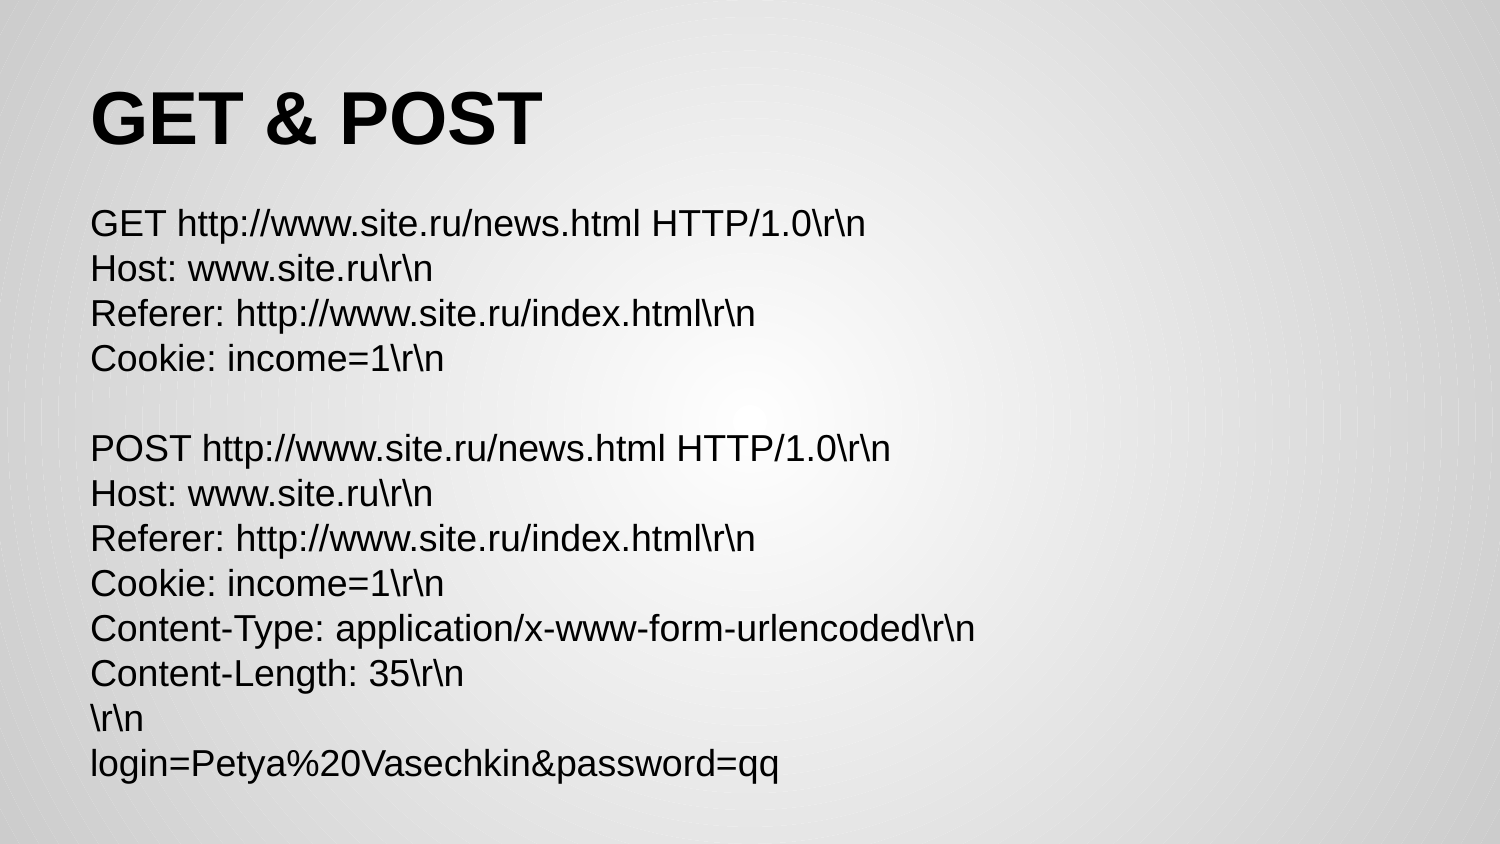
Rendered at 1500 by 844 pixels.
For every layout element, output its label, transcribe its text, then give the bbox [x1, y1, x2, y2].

title GET & POST [75, 33, 1425, 175]
list GET http://www.site.ru/news.html HTTP/1.0\r\n Host: www.site.ru\r\n Referer: http://www.site.ru/index.html\r\n Cookie: income=1\r\n POST http://www.site.ru/news.html HTTP/1.0\r\n Host: www.site.ru\r\n Referer: http://www.site.ru/index.html\r\n Cookie: income=1\r\n Content-Type: application/x-www-form-urlencoded\r\n Content-Length: 35\r\n \r\n login=Petya%20Vasechkin&password=qq [75, 184, 1425, 808]
